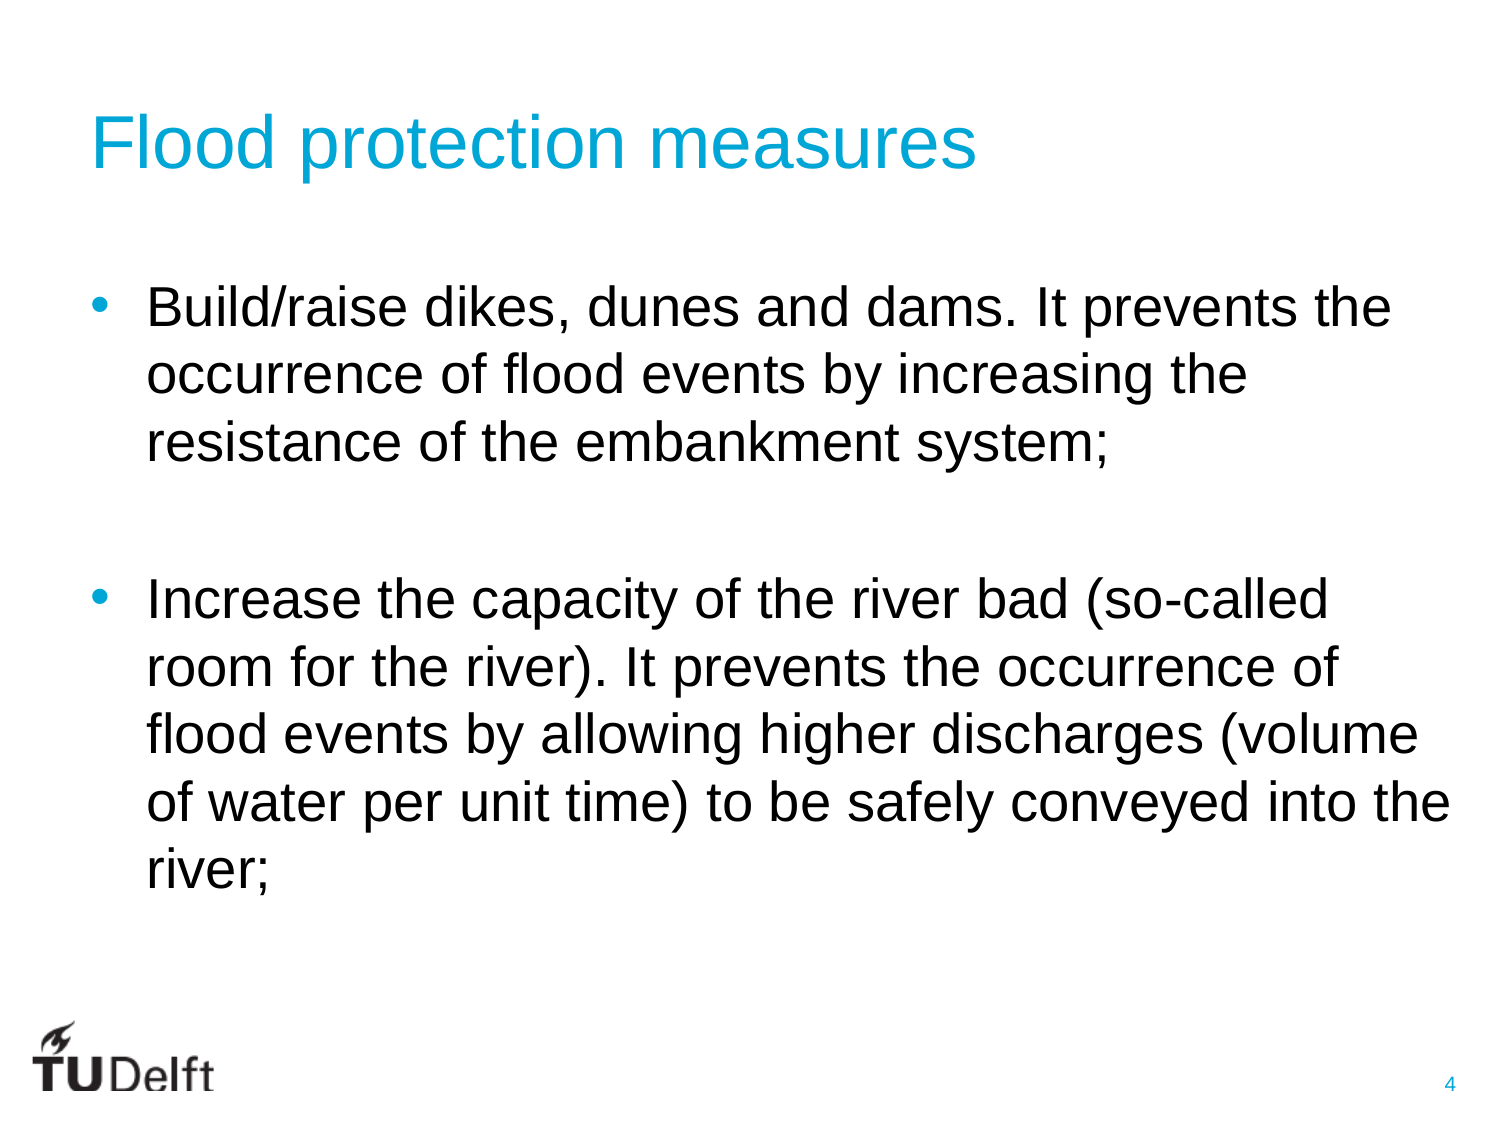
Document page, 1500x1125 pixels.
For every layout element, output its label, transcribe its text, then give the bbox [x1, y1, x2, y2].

title Flood protection measures [75, 45, 1425, 233]
list Build/raise dikes, dunes and dams. It prevents the occurrence of flood events by increasing the resistance of the embankment system; Increase the capacity of the river bad (so-called room for the river). It prevents the occurrence of flood events by allowing higher discharges (volume of water per unit time) to be safely conveyed into the river; [75, 262, 1471, 1005]
